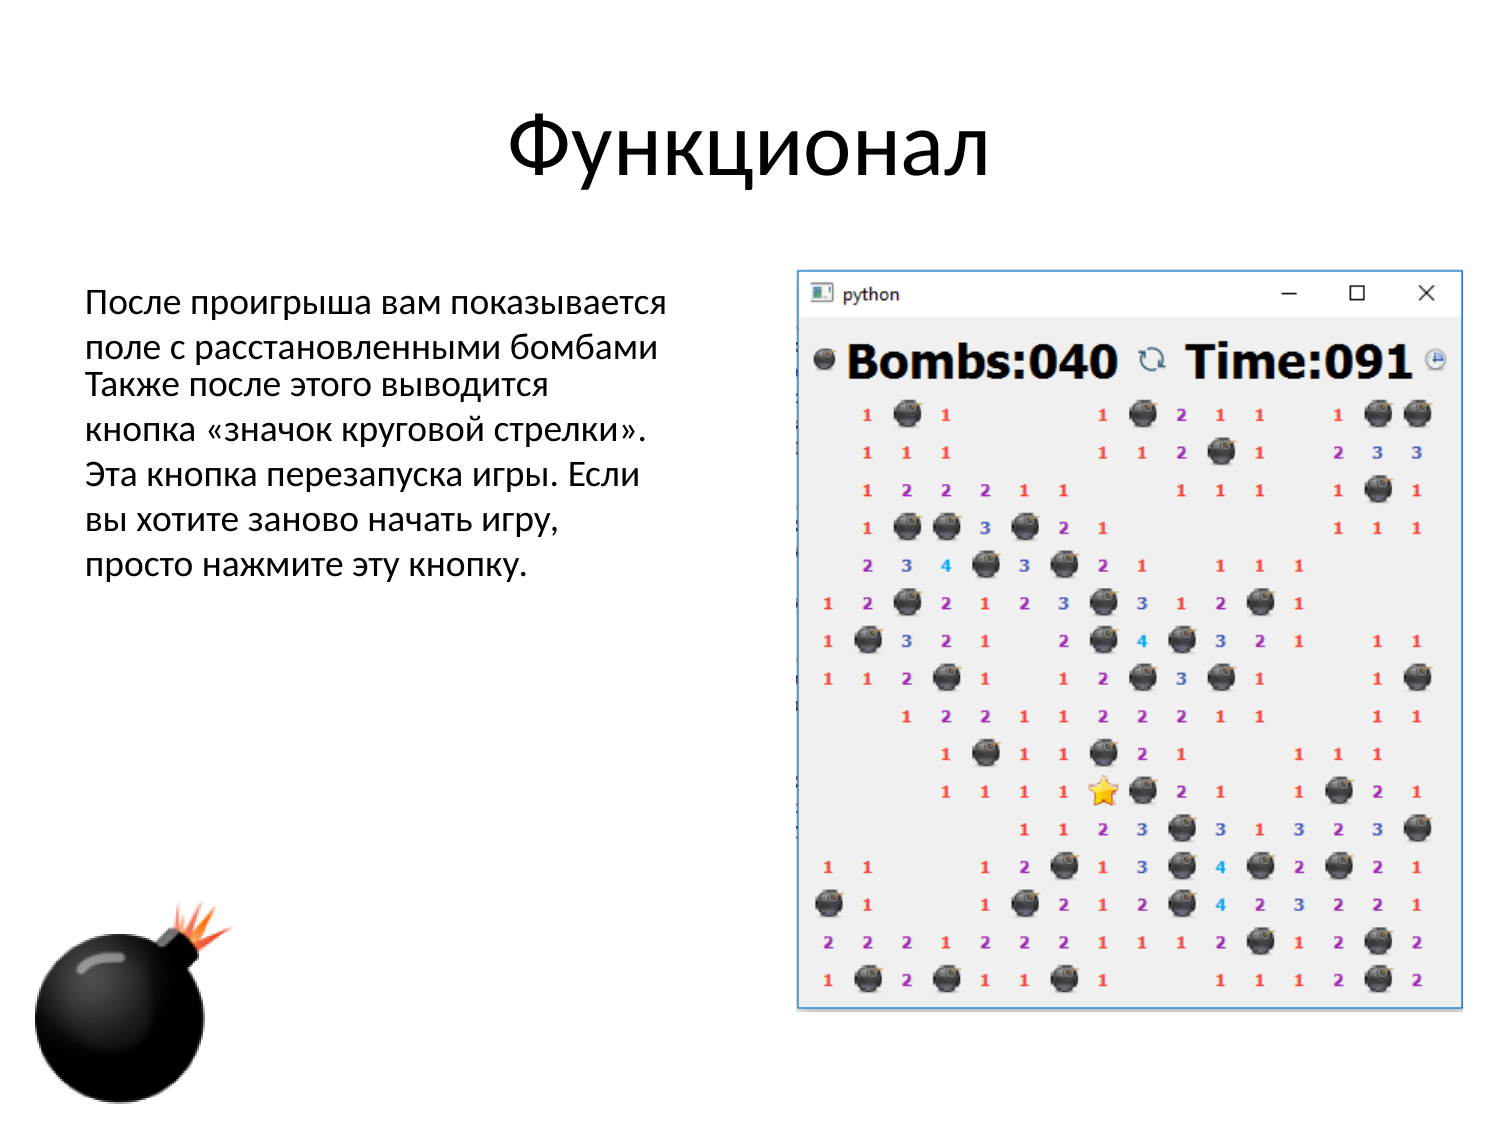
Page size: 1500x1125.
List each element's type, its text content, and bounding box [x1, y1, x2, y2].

text_box Также после этого выводится кнопка «значок круговой стрелки». Эта кнопка перезапуска игры. Если вы хотите заново начать игру, просто нажмите эту кнопку. [70, 351, 668, 592]
picture [0, 878, 247, 1125]
text_box После проигрыша вам показывается поле с расстановленными бомбами [70, 269, 762, 375]
title Функционал [75, 45, 1425, 233]
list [796, 269, 1463, 1013]
